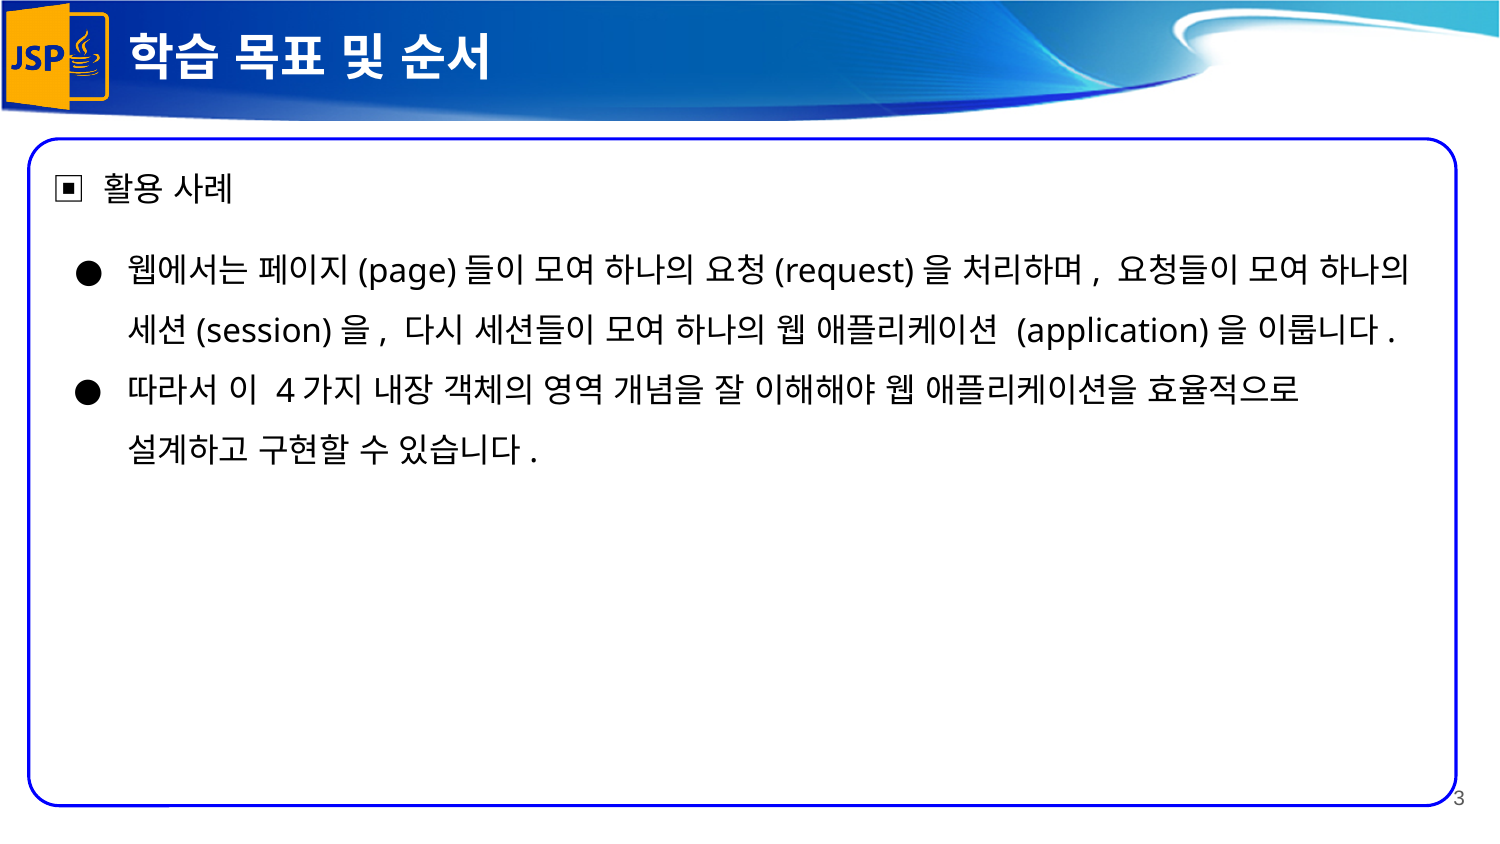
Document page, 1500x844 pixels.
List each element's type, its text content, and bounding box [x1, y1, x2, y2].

title 학습 목표 및 순서 [113, 10, 1500, 105]
picture [0, 0, 1500, 121]
slide_number ‹#› [1389, 764, 1480, 830]
text_box ▣ 활용 사례 웹에서는 페이지(page)들이 모여 하나의 요청(request)을 처리하며, 요청들이 모여 하나의 세션(session)을, 다시 세션들이 모여 하나의 웹 애플리케이션 (application)을 이룹니다. 따라서 이 4가지 내장 객체의 영역 개념을 잘 이해해야 웹 애플리케이션을 효율적으로 설계하고 구현할 수 있습니다. [28, 138, 1457, 806]
